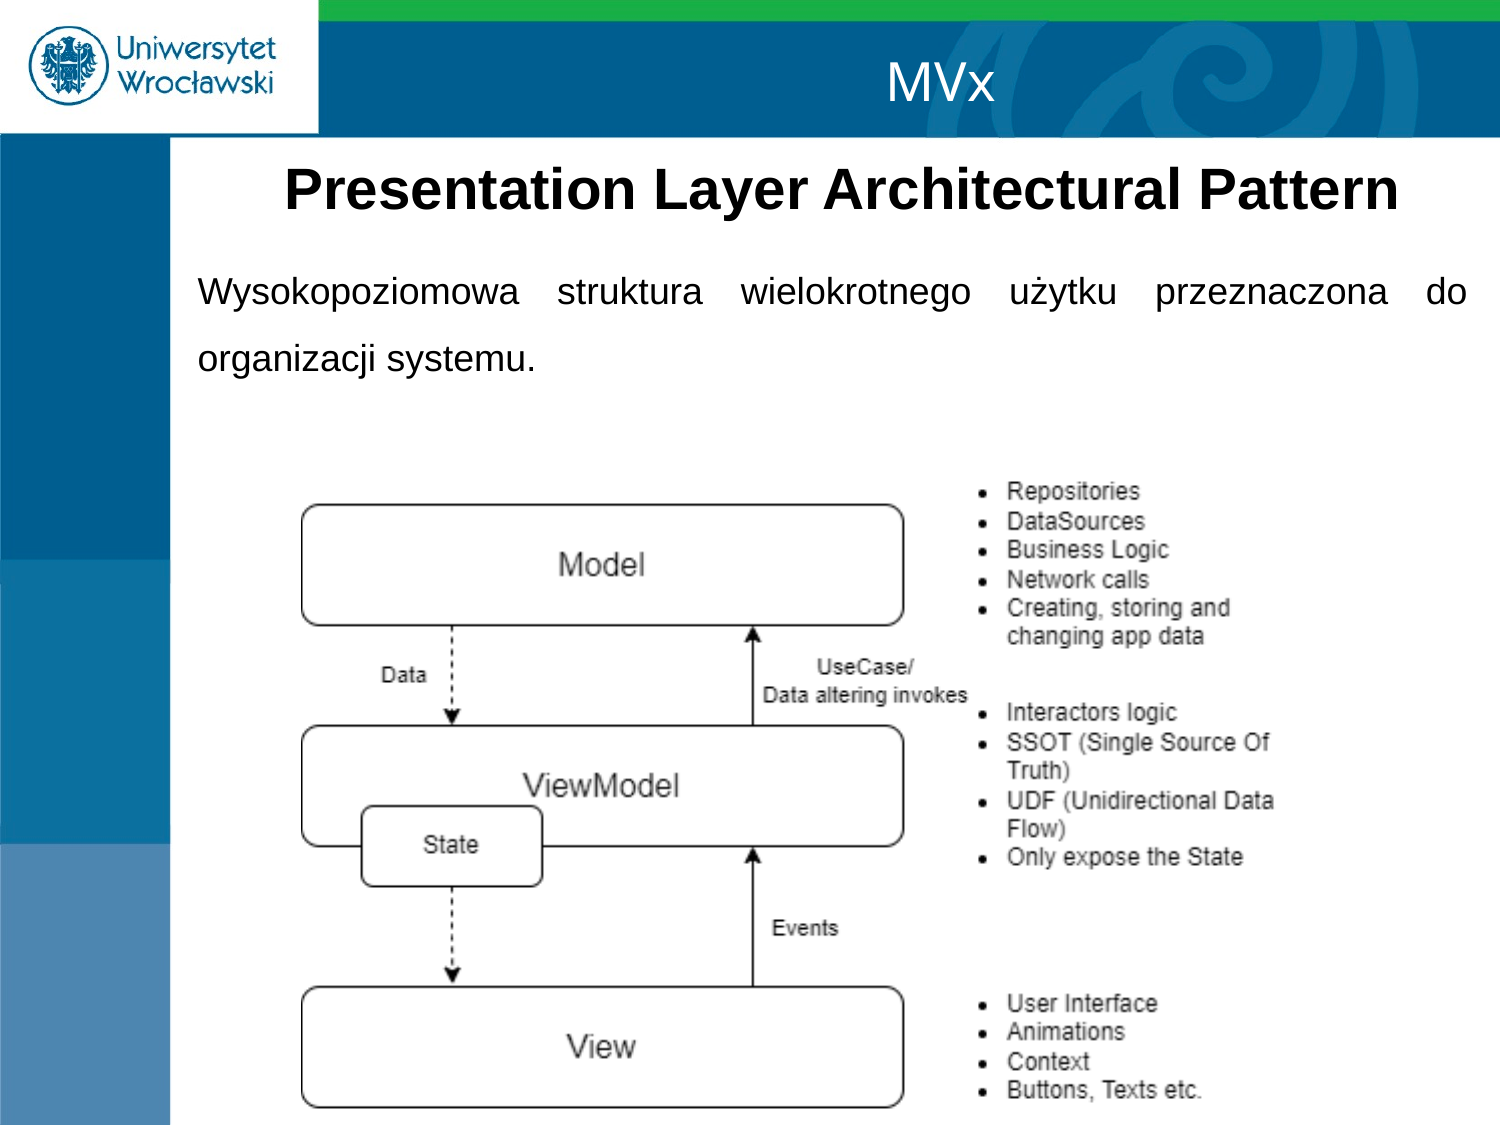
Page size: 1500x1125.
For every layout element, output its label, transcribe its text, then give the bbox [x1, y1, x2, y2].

text_box Wysokopoziomowa struktura wielokrotnego użytku przeznaczona do organizacji systemu. [182, 236, 1483, 387]
picture [160, 140, 166, 545]
text_box Presentation Layer Architectural Pattern [269, 143, 1416, 229]
picture [0, 0, 1500, 134]
picture [0, 137, 1500, 1125]
picture [0, 585, 6, 838]
text_box MVx [458, 40, 1424, 185]
